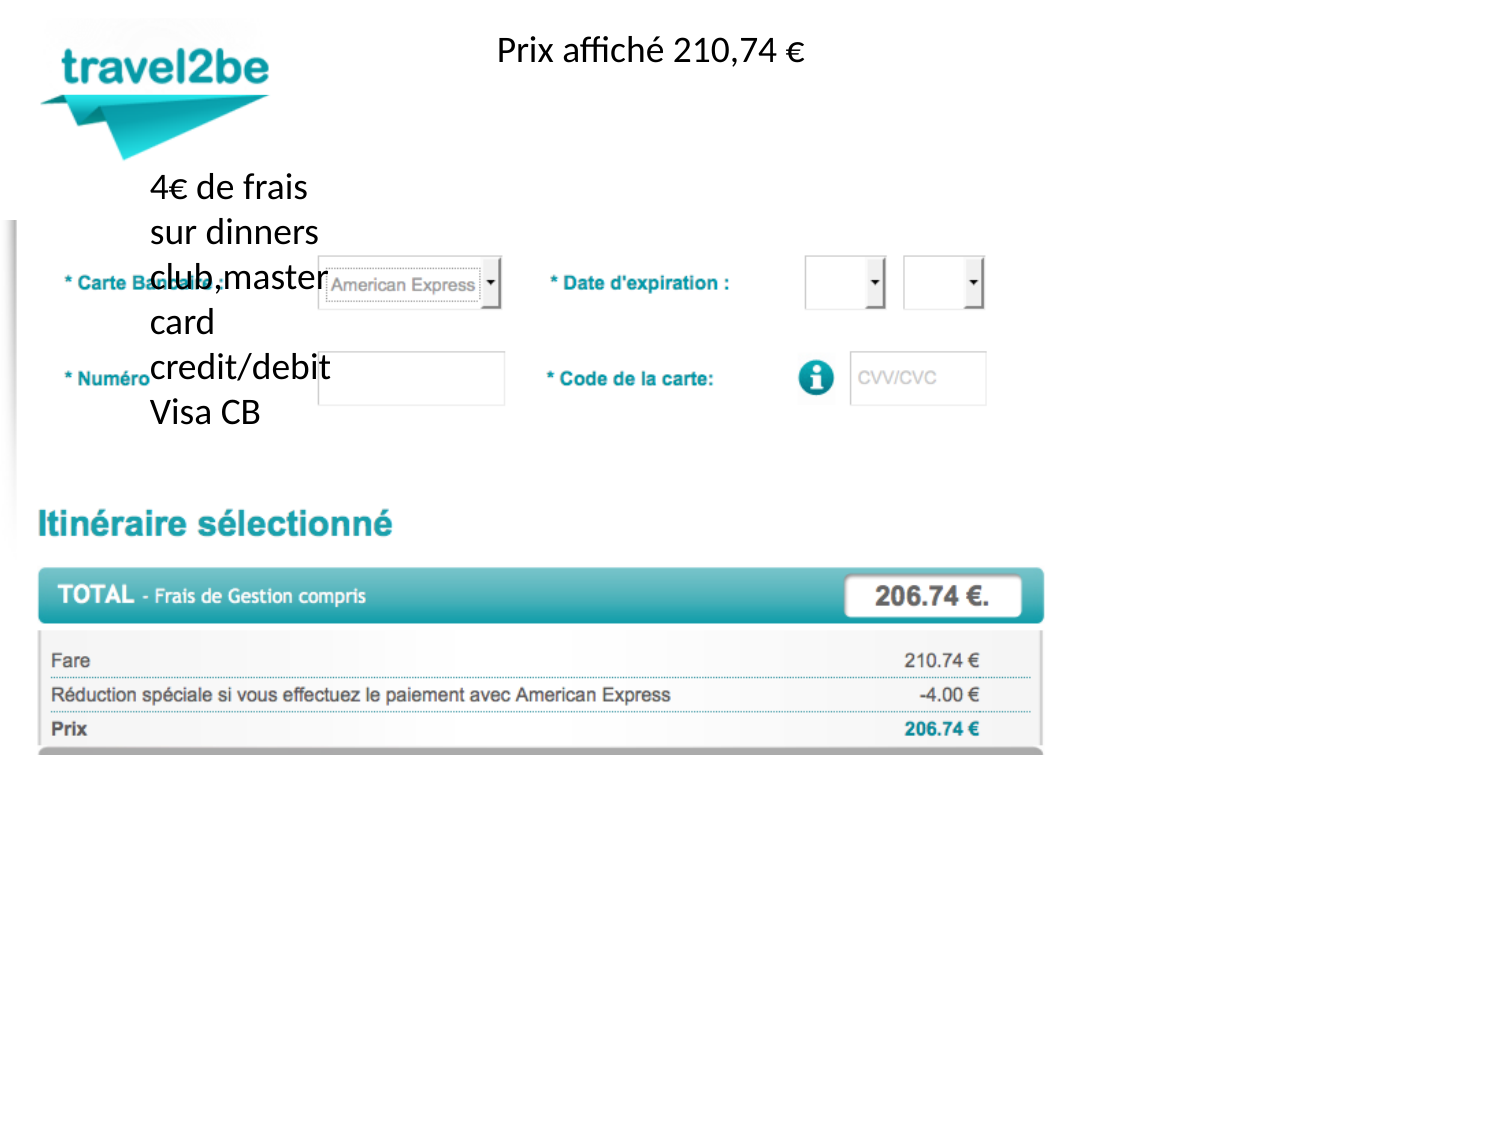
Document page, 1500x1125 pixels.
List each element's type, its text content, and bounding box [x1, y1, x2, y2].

picture [0, 219, 1069, 755]
picture [36, 17, 316, 172]
text_box Prix affiché 210,74 € [482, 18, 948, 78]
text_box 4€ de frais sur dinners club,master card credit/debit Visa CB [134, 154, 375, 218]
